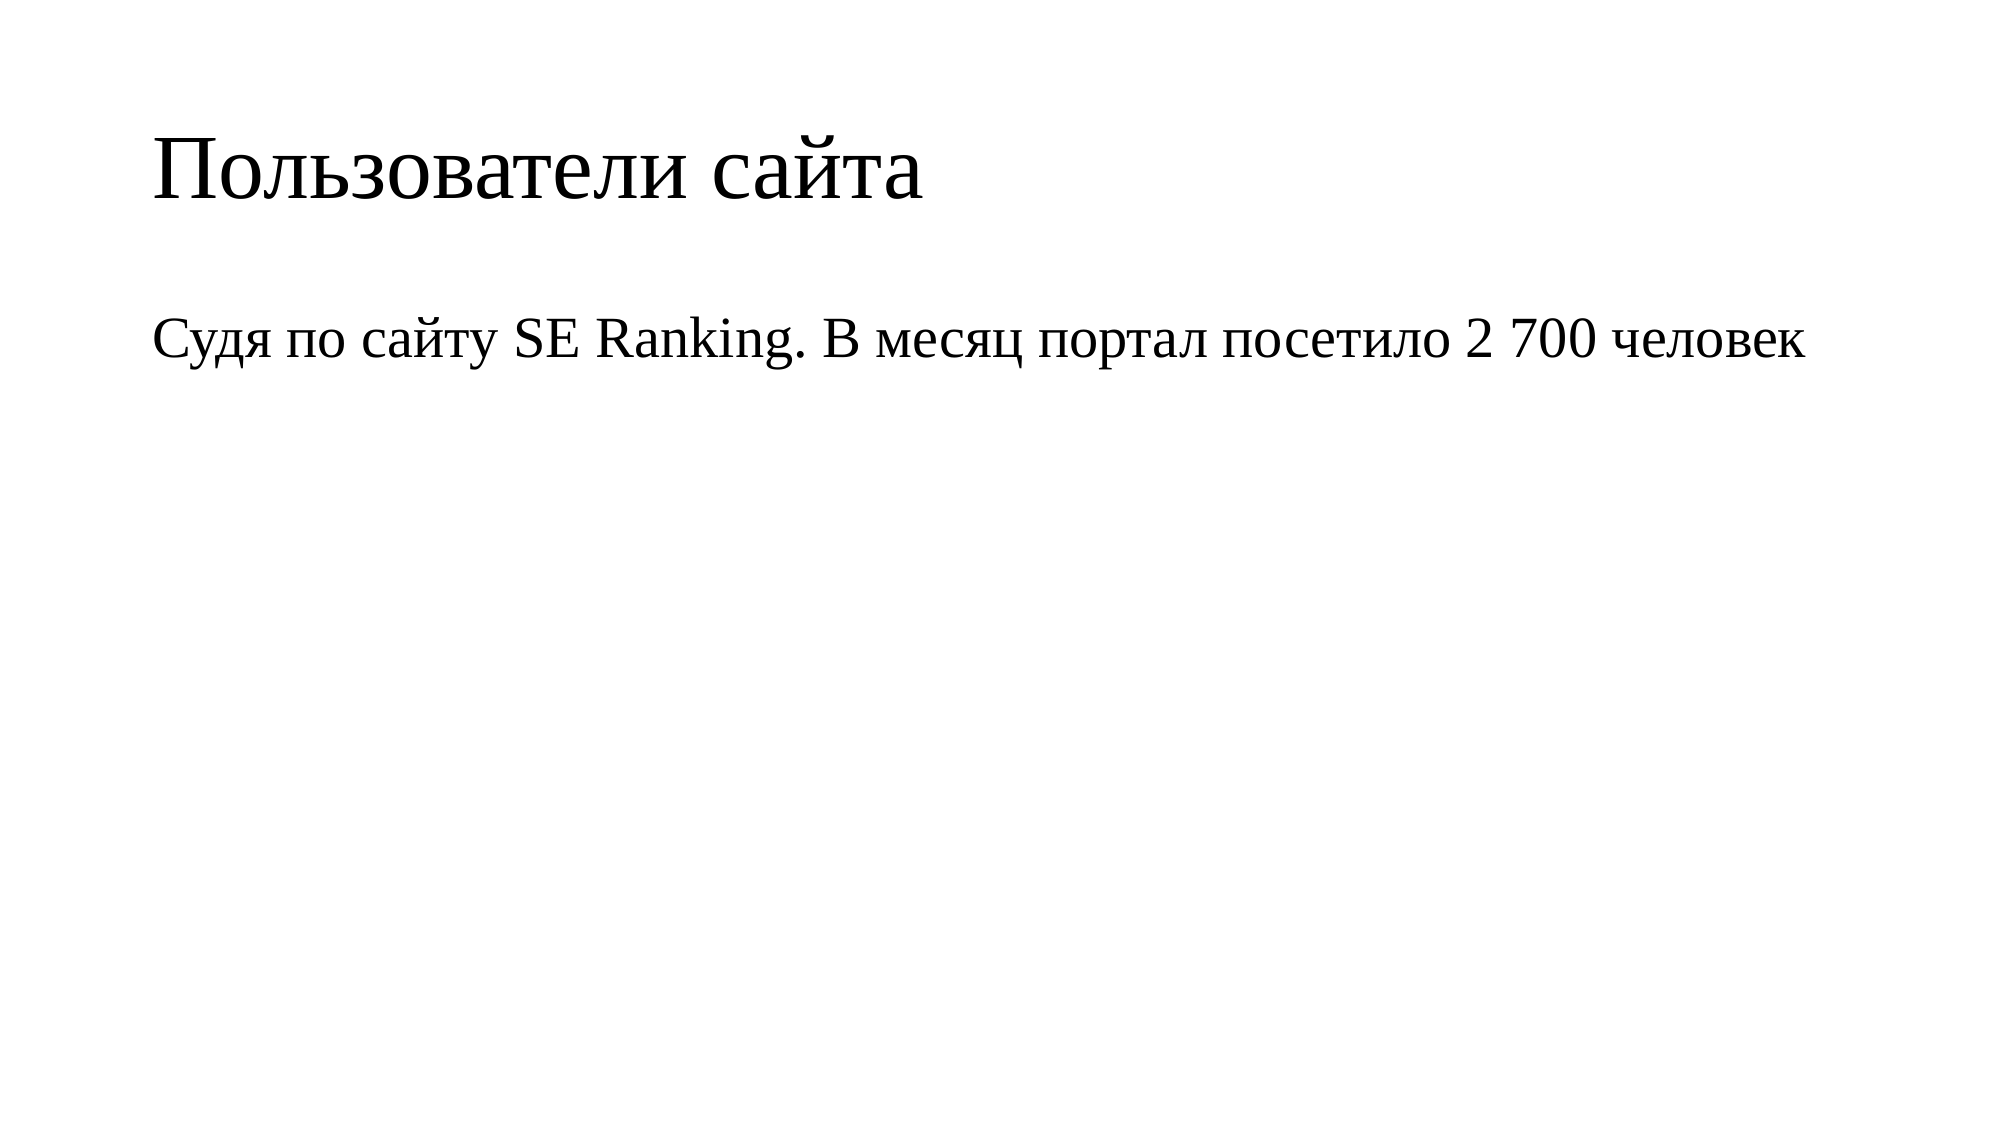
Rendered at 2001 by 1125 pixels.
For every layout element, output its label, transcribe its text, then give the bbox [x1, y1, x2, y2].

list Судя по сайту SE Ranking. В месяц портал посетило 2 700 человек [137, 299, 1863, 1014]
title Пользователи сайта [137, 59, 1863, 278]
